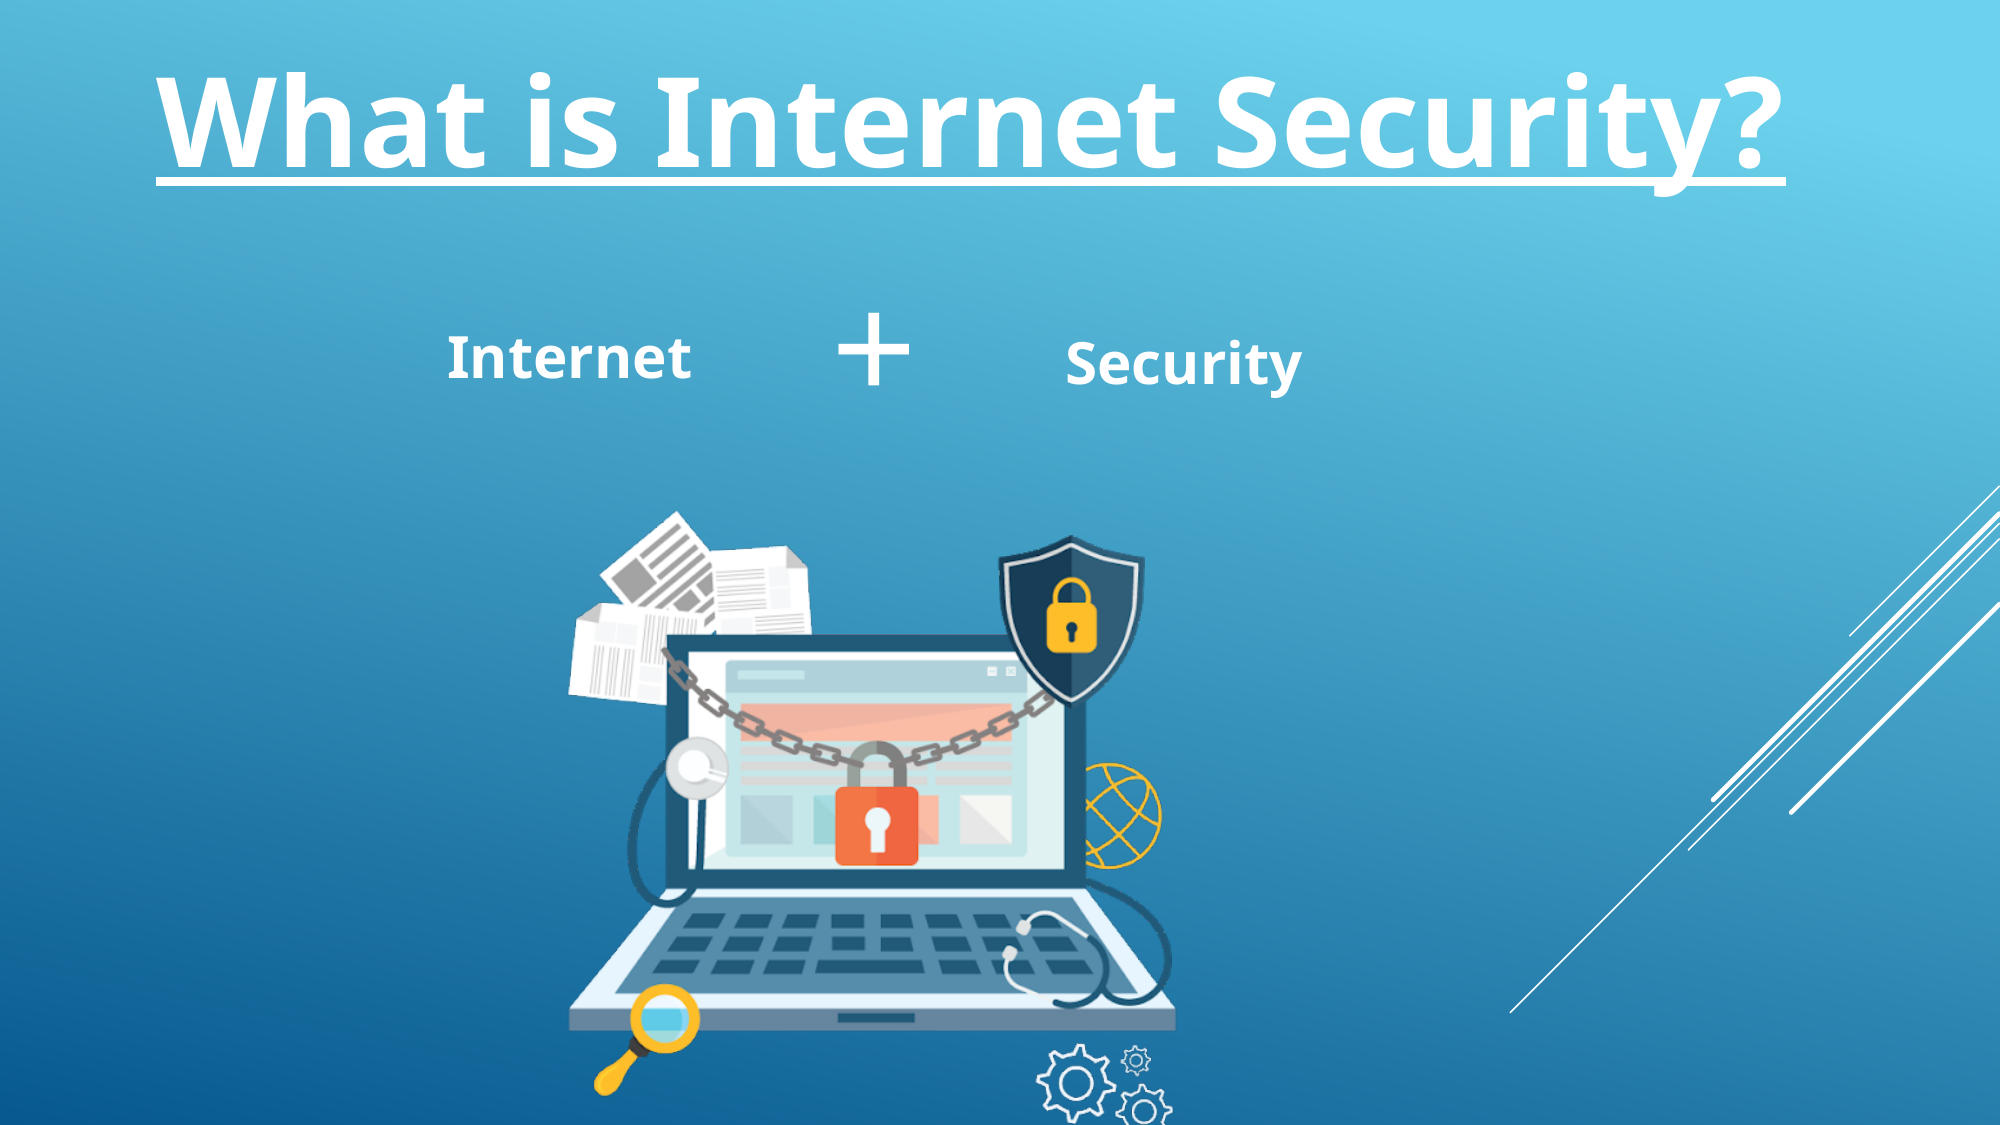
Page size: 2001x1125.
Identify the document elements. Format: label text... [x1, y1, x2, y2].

picture [544, 497, 1205, 1125]
text_box What is Internet Security? [141, 35, 1801, 201]
text_box Security [1050, 319, 1318, 405]
text_box Internet [432, 313, 707, 398]
text_box + [816, 244, 933, 440]
